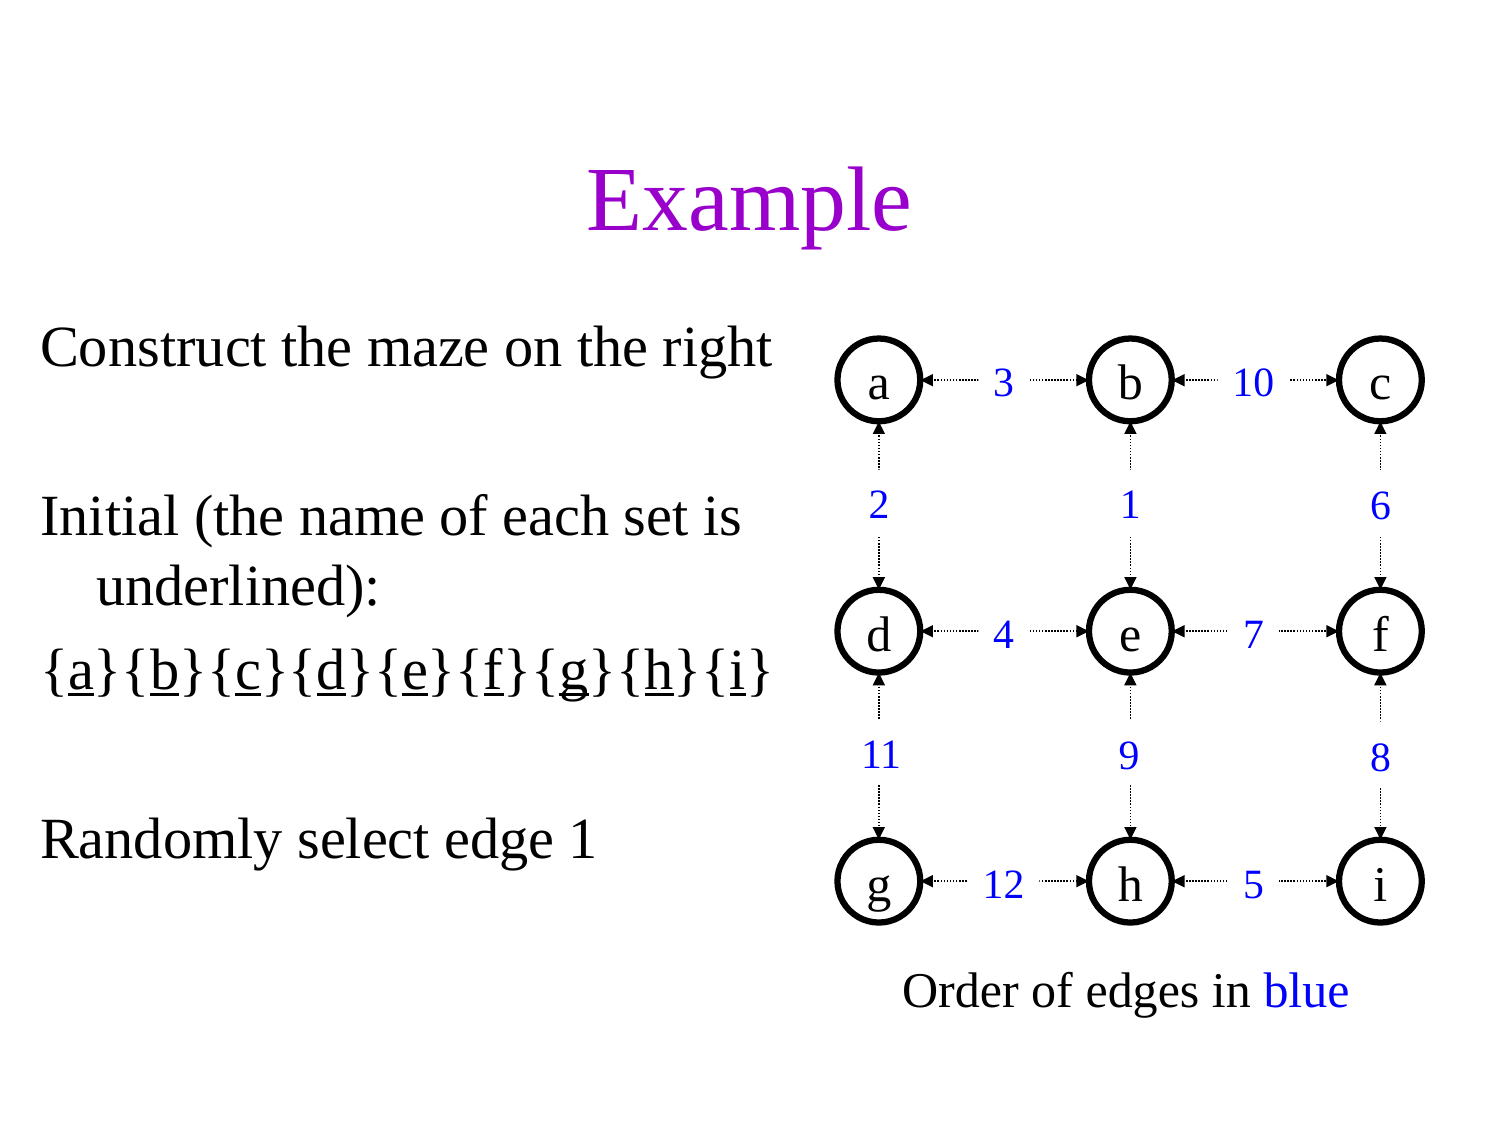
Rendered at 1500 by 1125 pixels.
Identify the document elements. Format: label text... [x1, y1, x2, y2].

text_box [824, 338, 1422, 923]
text_box Order of edges in blue [887, 949, 1365, 1026]
list Construct the maze on the right Initial (the name of each set is underlined): {a}{b}{c}{d}{e}{f}{g}{h}{i} Randomly select edge 1 [24, 299, 800, 975]
title Example [112, 99, 1388, 288]
